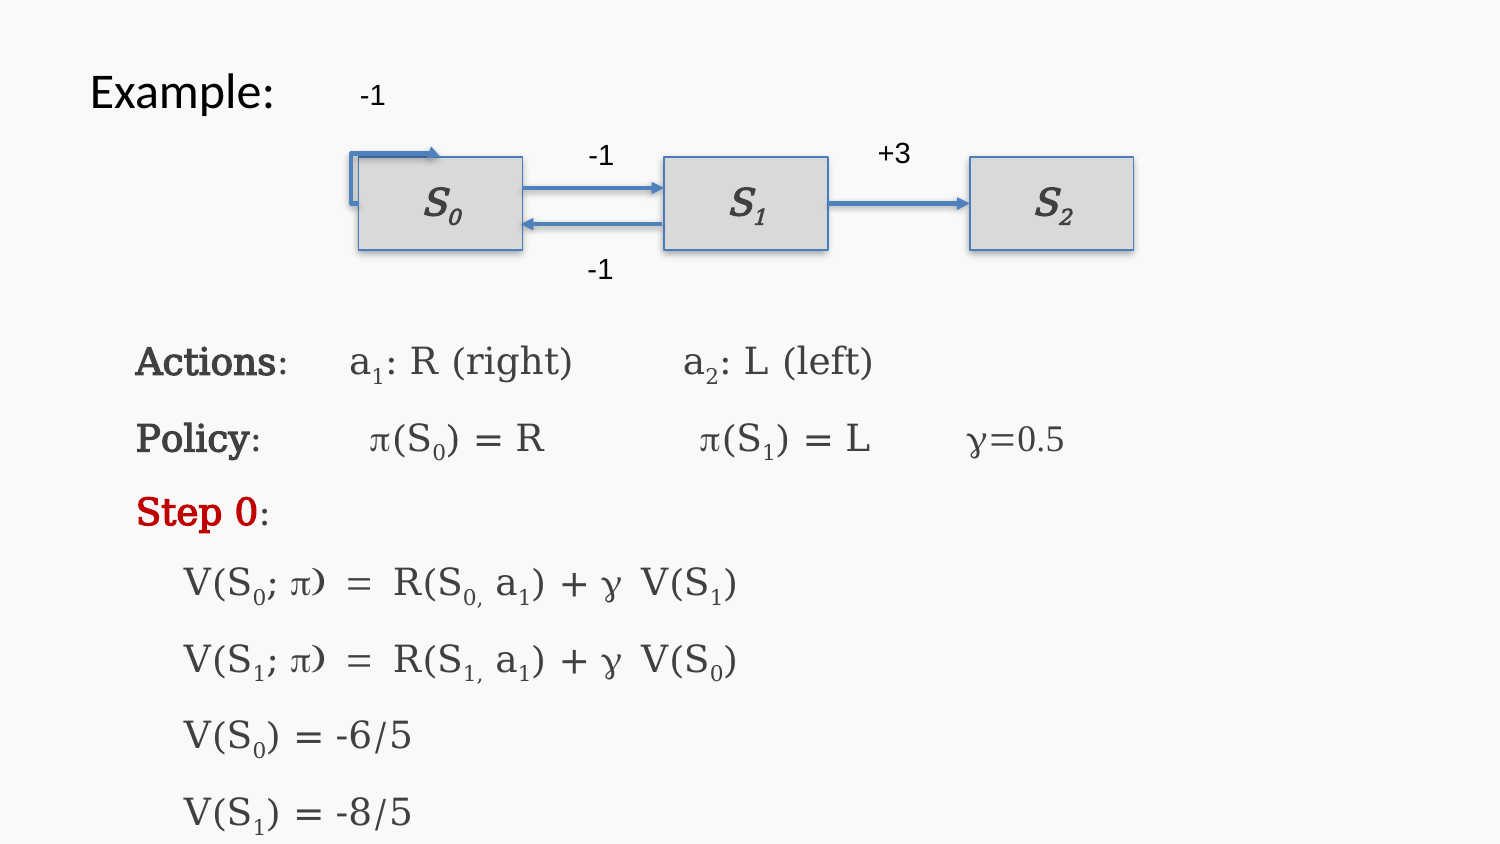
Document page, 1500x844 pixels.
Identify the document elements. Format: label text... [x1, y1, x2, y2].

text_box Actions: a1: R (right) a2: L (left) Policy: p(S0) = R p(S1) = L g=0.5 Step 0: V(S0; p) = R(S0, a1) + g V(S1) V(S1; p) = R(S1, a1) + g V(S0) V(S0) = -6/5 V(S1) = -8/5 [101, 296, 1473, 744]
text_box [344, 68, 1134, 294]
text_box Example: [74, 51, 1346, 312]
